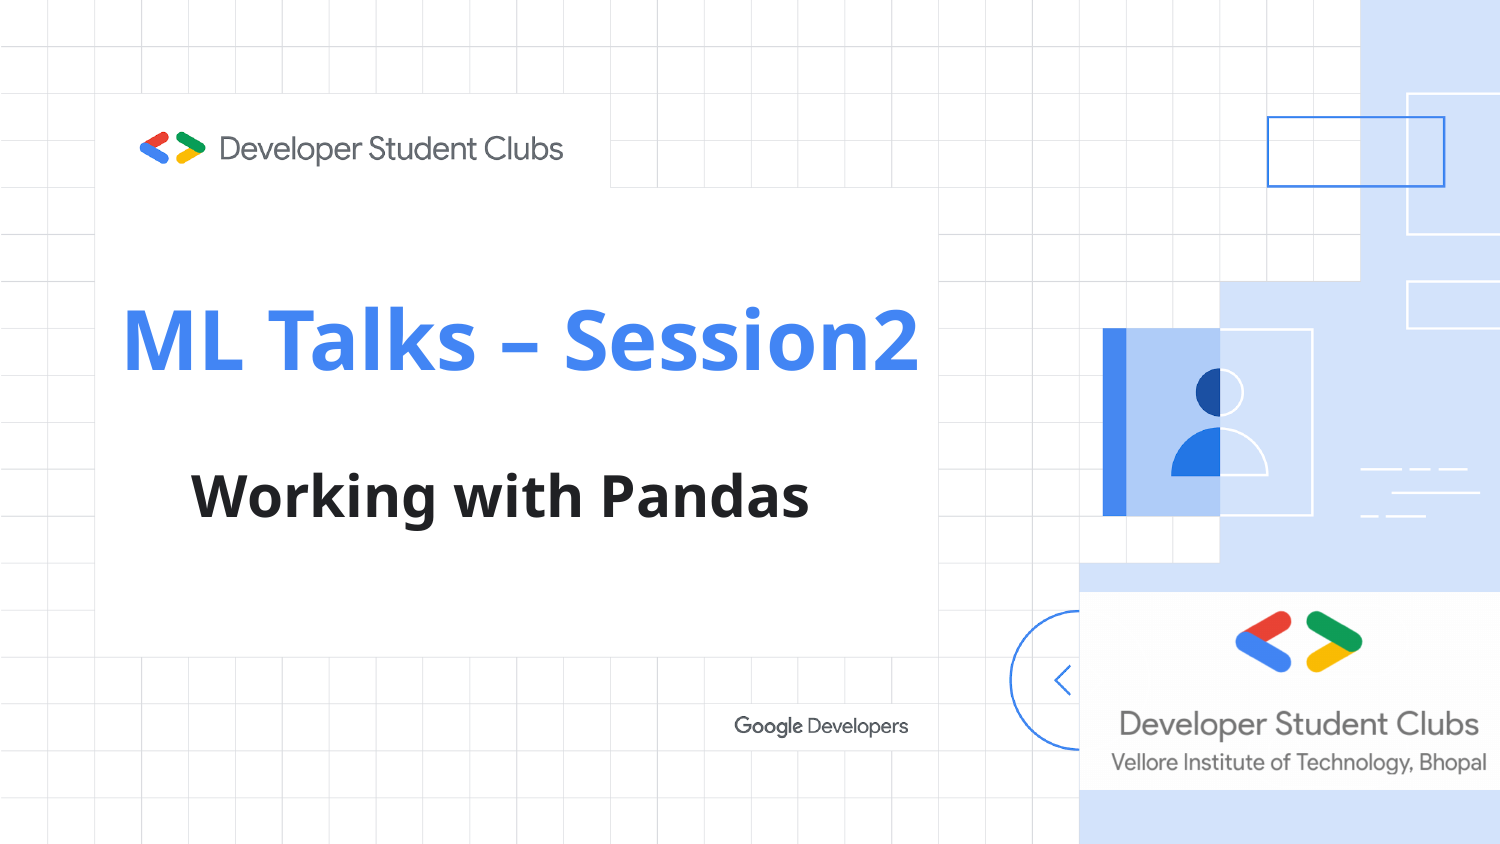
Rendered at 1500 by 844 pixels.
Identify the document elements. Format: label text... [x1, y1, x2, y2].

title Working with Pandas [132, 435, 871, 593]
picture [0, 0, 1500, 844]
title ML Talks – Session2 [112, 223, 929, 436]
